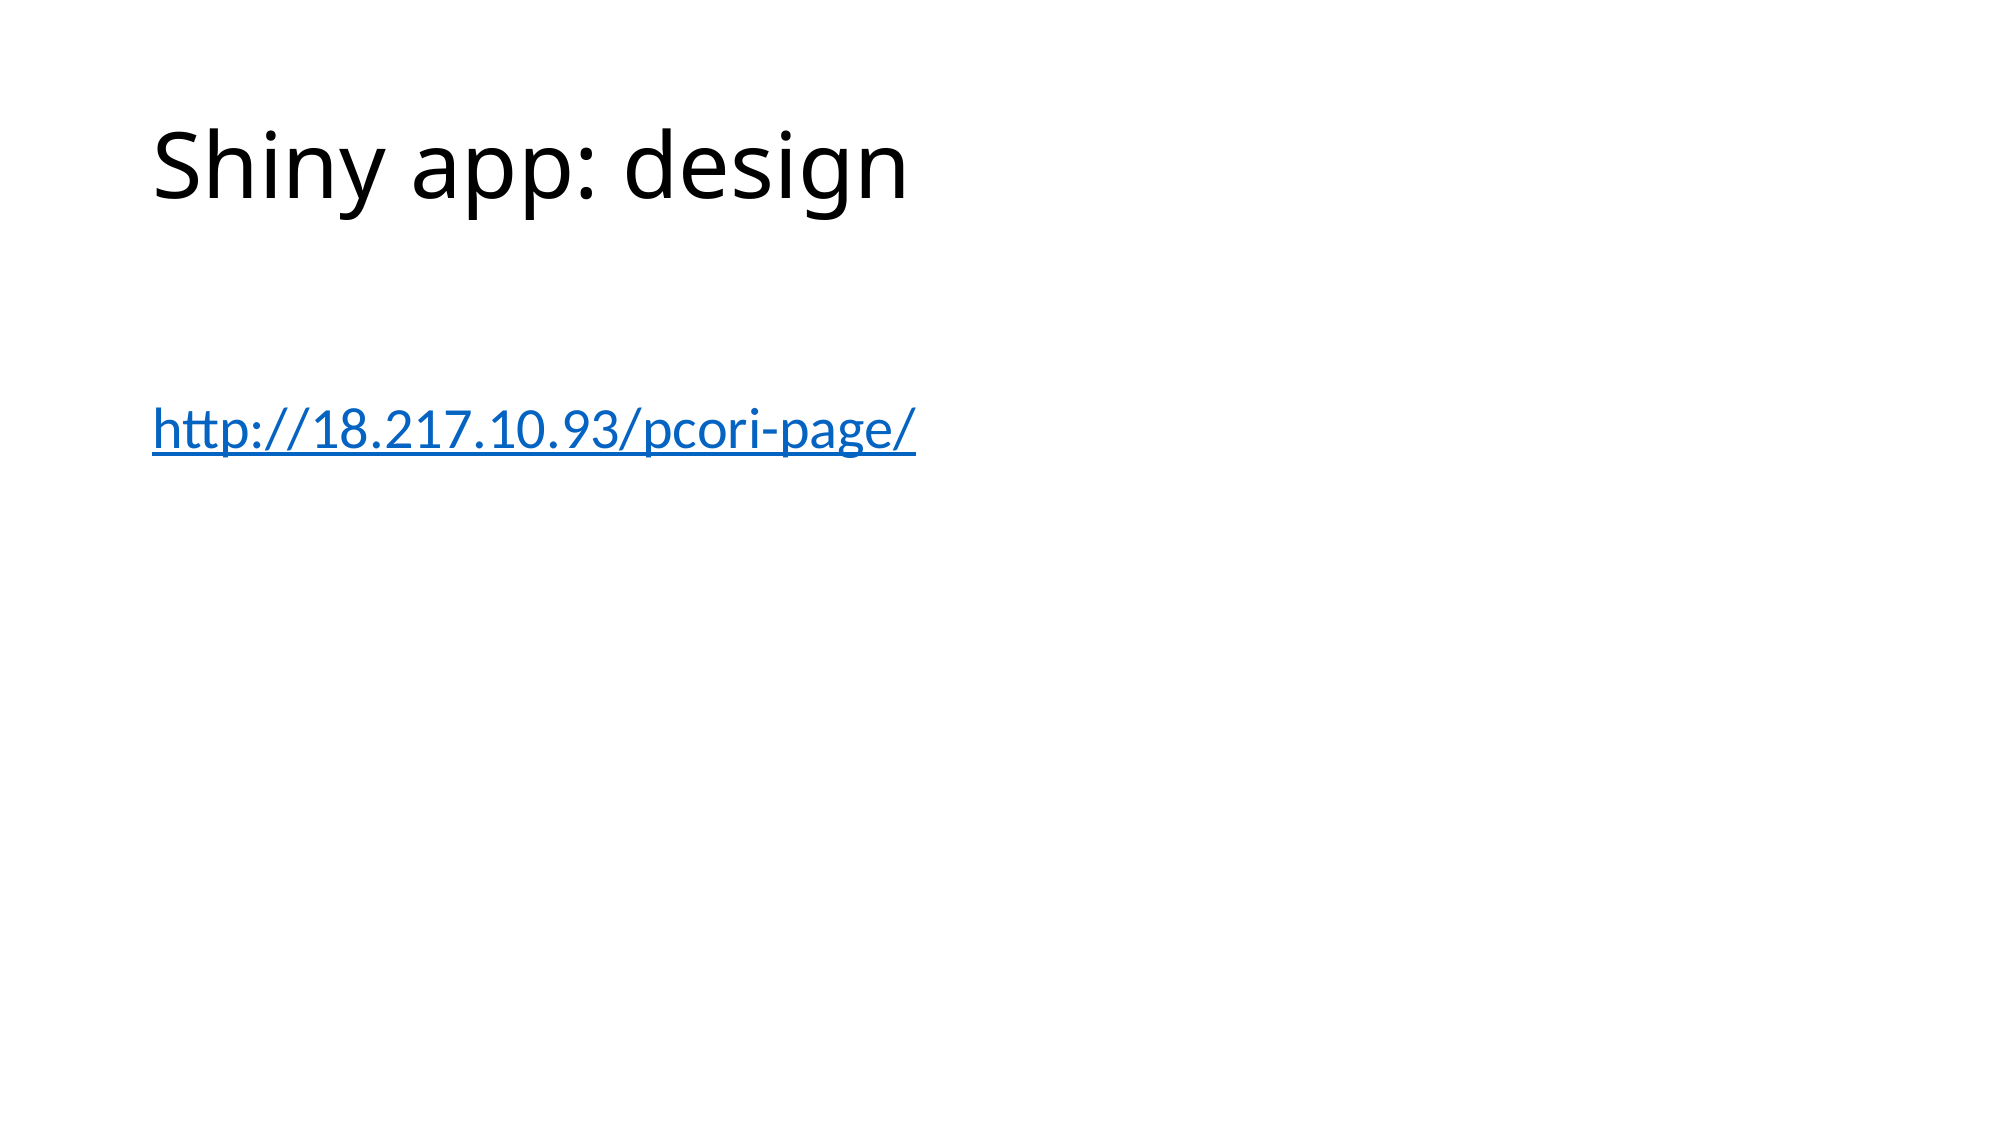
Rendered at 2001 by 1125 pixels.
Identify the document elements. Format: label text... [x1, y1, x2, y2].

title Shiny app: design [137, 59, 1863, 278]
list http://18.217.10.93/pcori-page/ [137, 299, 1863, 1014]
